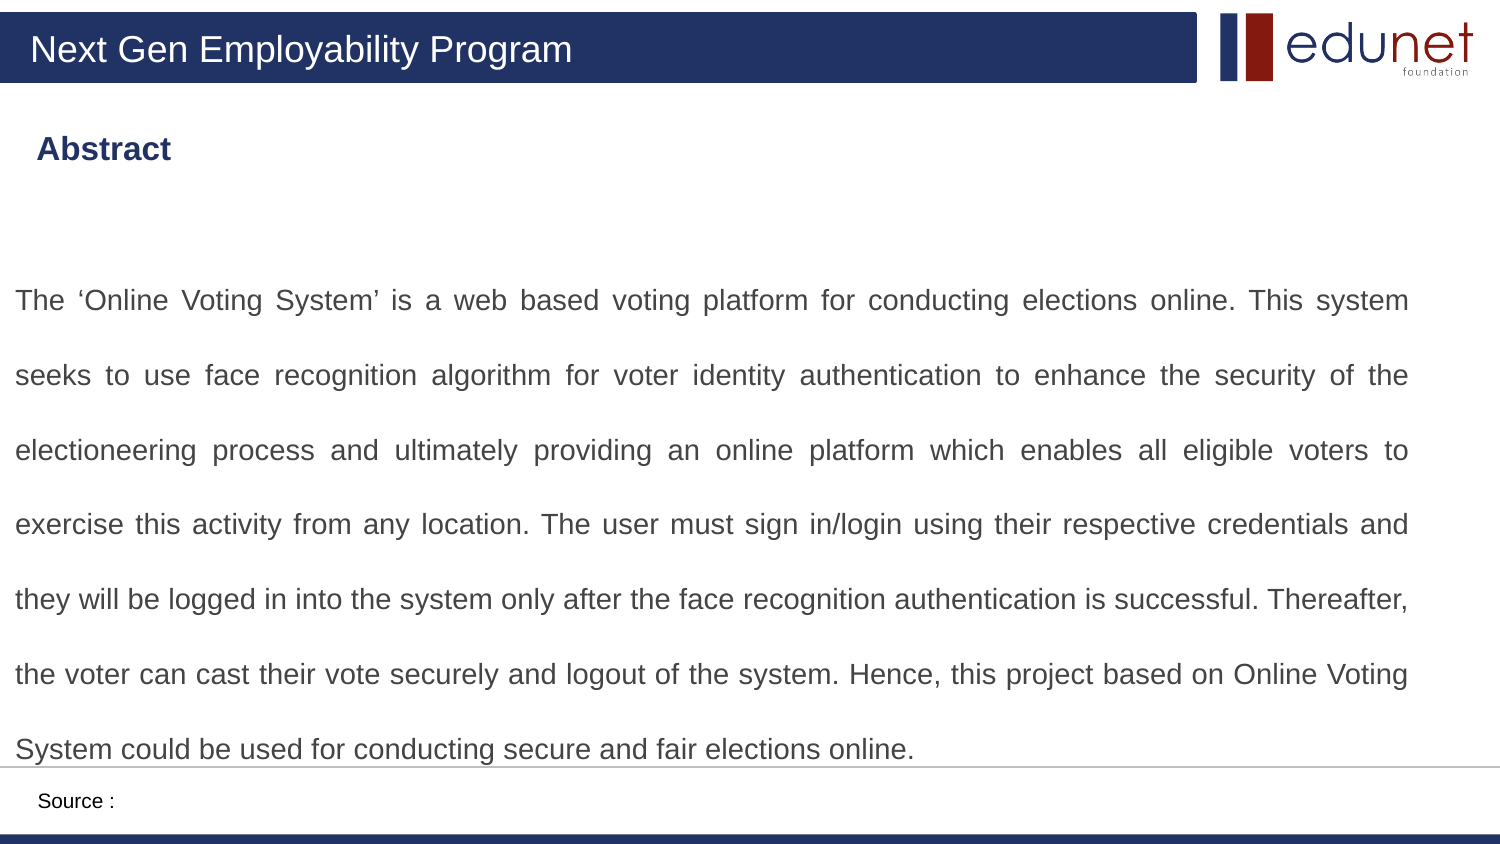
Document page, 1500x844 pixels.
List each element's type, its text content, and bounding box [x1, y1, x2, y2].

text_box The ‘Online Voting System’ is a web based voting platform for conducting elections online. This system seeks to use face recognition algorithm for voter identity authentication to enhance the security of the electioneering process and ultimately providing an online platform which enables all eligible voters to exercise this activity from any location. The user must sign in/login using their respective credentials and they will be logged in into the system only after the face recognition authentication is successful. Thereafter, the voter can cast their vote securely and logout of the system. Hence, this project based on Online Voting System could be used for conducting secure and fair elections online. [0, 226, 1426, 766]
picture [1279, 14, 1482, 83]
text_box The ‘Online Voting System’ is a web based voting platform for conducting elections online. This system seeks to use face recognition algorithm for voter identity authentication to enhance the security of the electioneering process and ultimately providing an online platform which enables all eligible voters to exercise this activity from any location. The user must sign in/login using their respective credentials and they will be logged in into the system only after the face recognition authentication is successful. Thereafter, the voter can cast their vote securely and logout of the system. Hence, this project based on Online Voting System could be used for conducting secure and fair elections online. [0, 775, 1426, 844]
title Abstract [21, 111, 504, 165]
